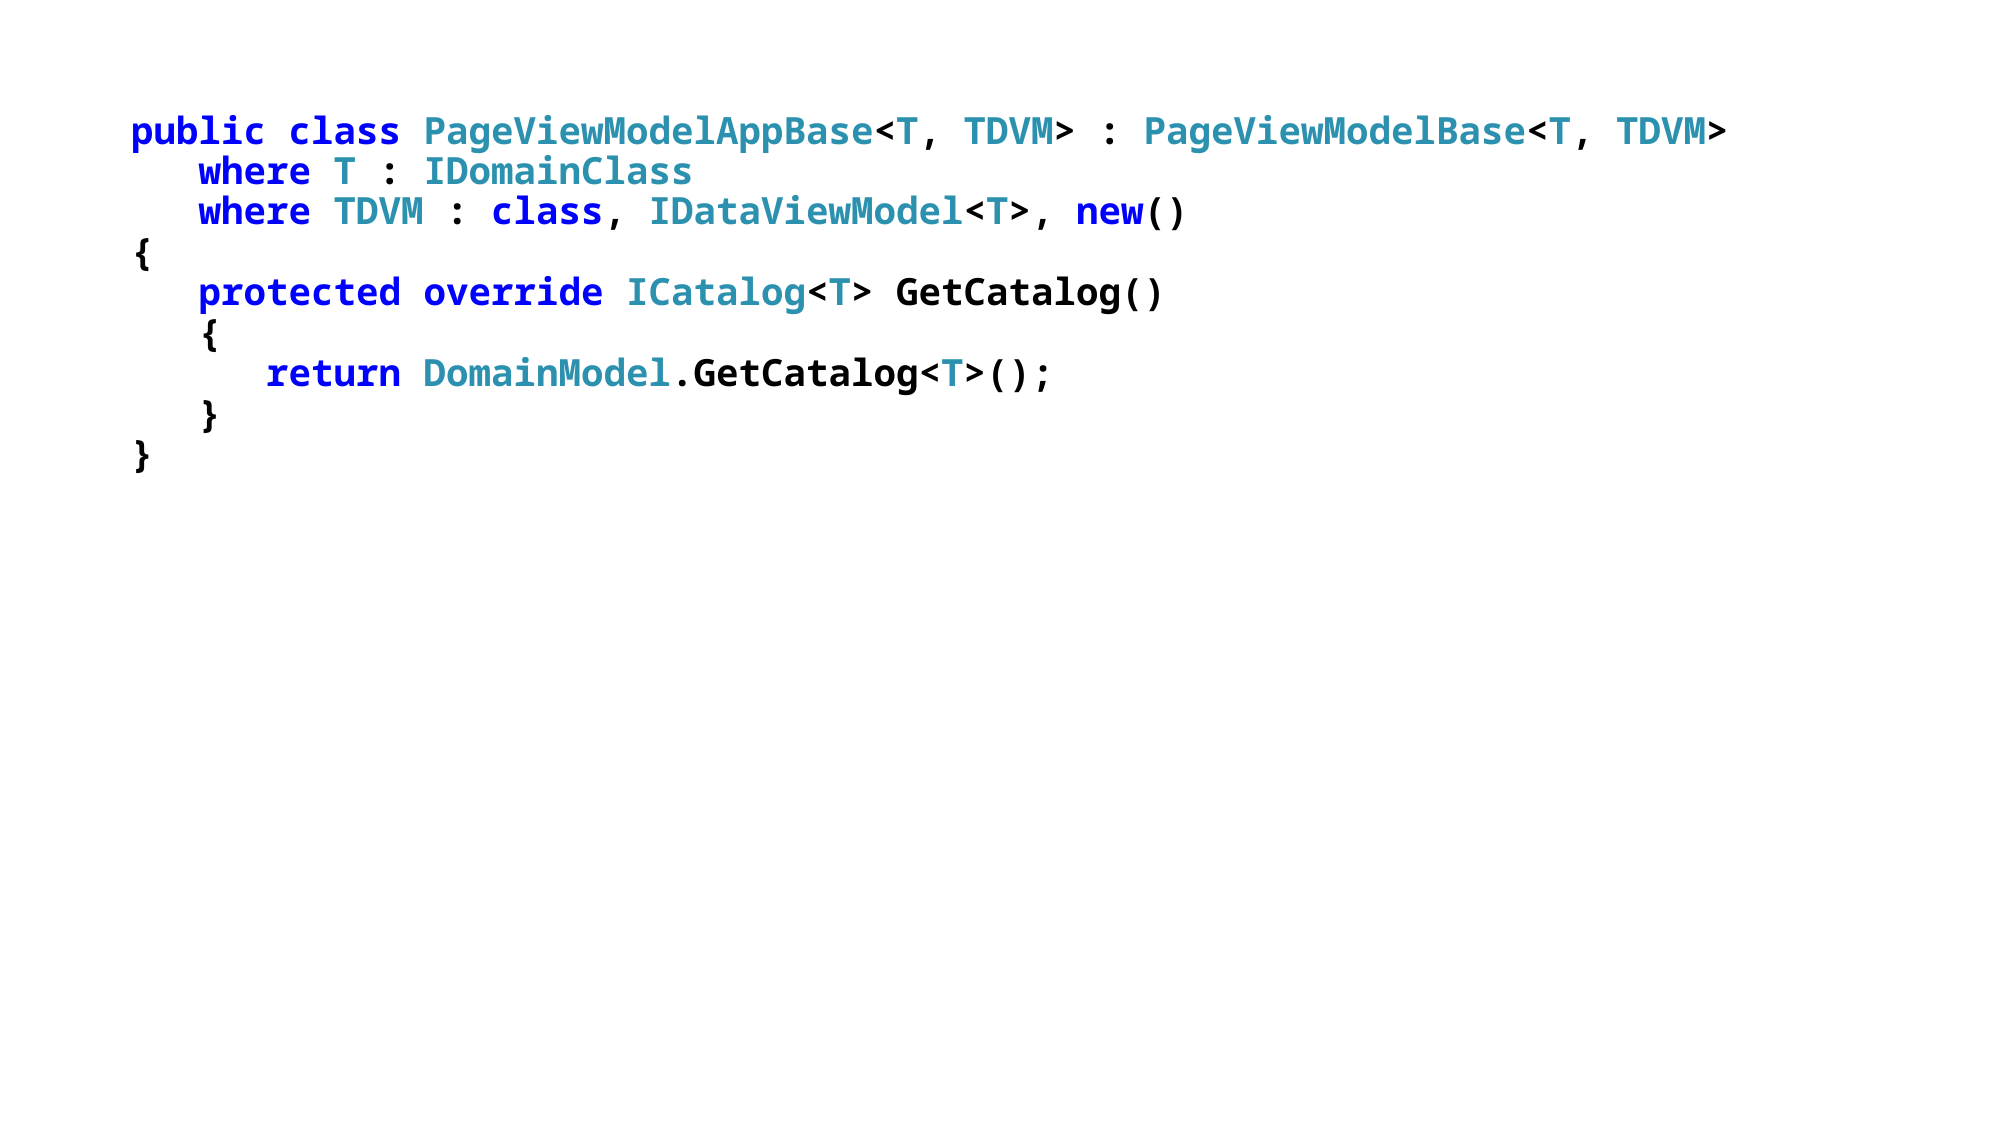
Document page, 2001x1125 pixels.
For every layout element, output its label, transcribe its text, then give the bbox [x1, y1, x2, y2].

list public class PageViewModelAppBase<T, TDVM> : PageViewModelBase<T, TDVM> where T : IDomainClass where TDVM : class, IDataViewModel<T>, new() { protected override ICatalog<T> GetCatalog() { return DomainModel.GetCatalog<T>(); } } [116, 104, 1758, 1029]
